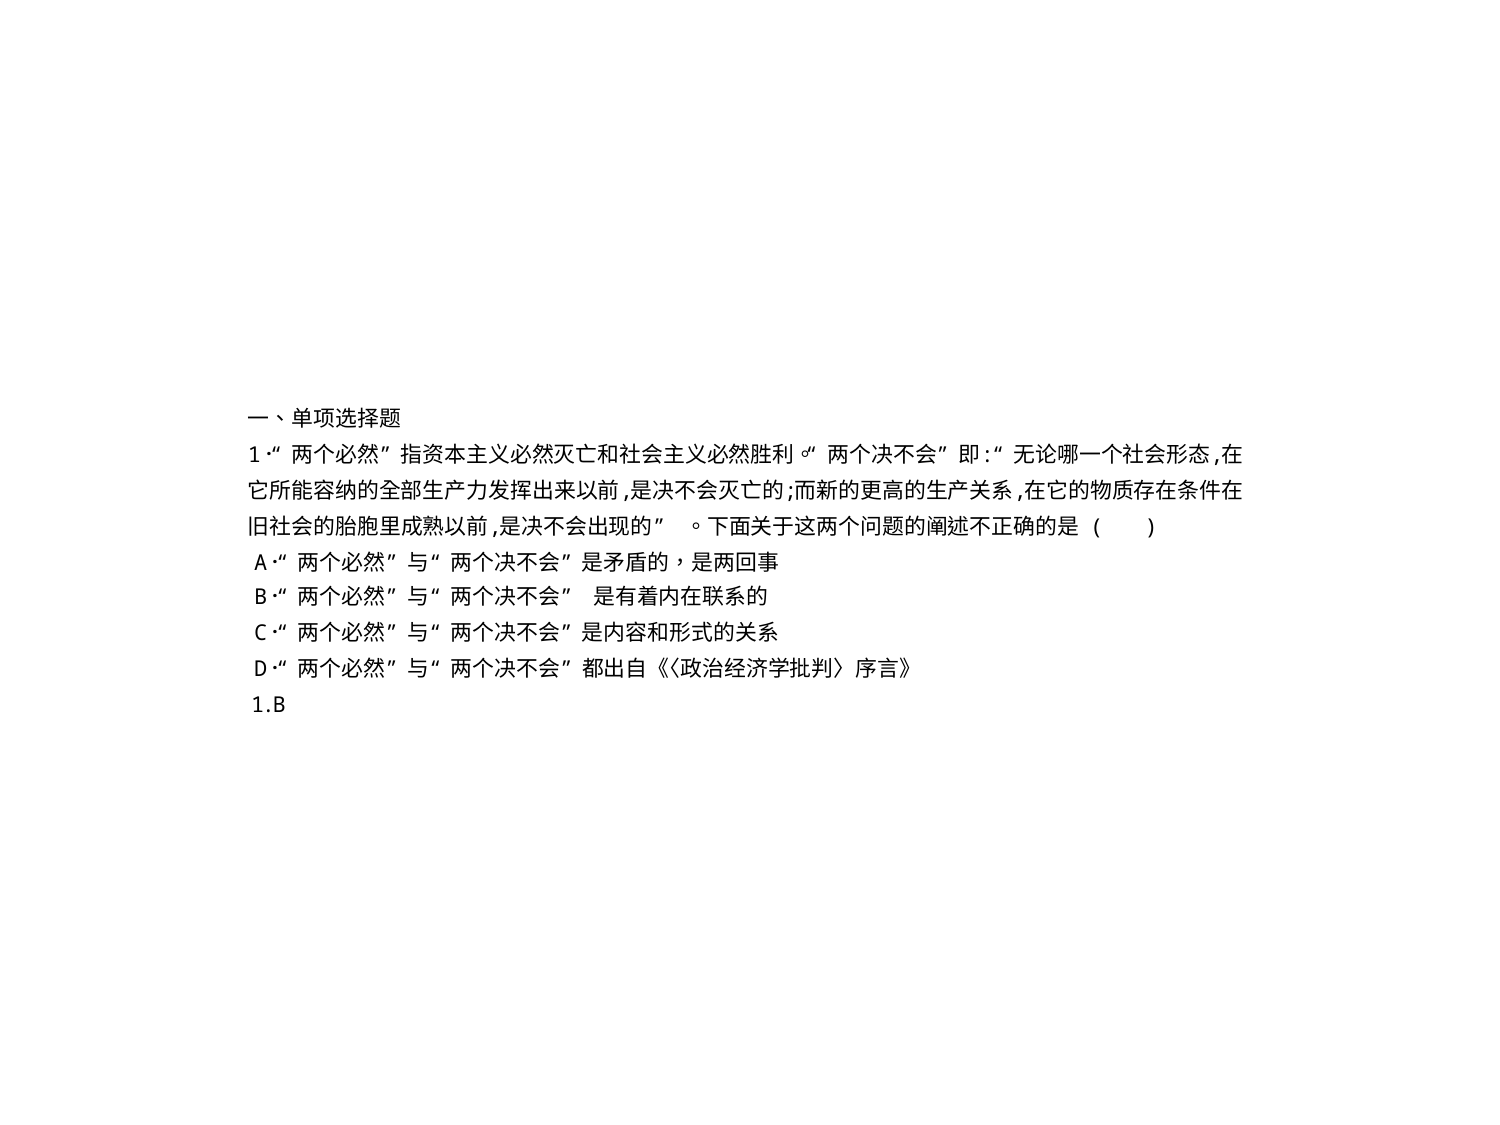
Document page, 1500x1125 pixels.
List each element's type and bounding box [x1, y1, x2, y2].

picture [247, 401, 1253, 724]
